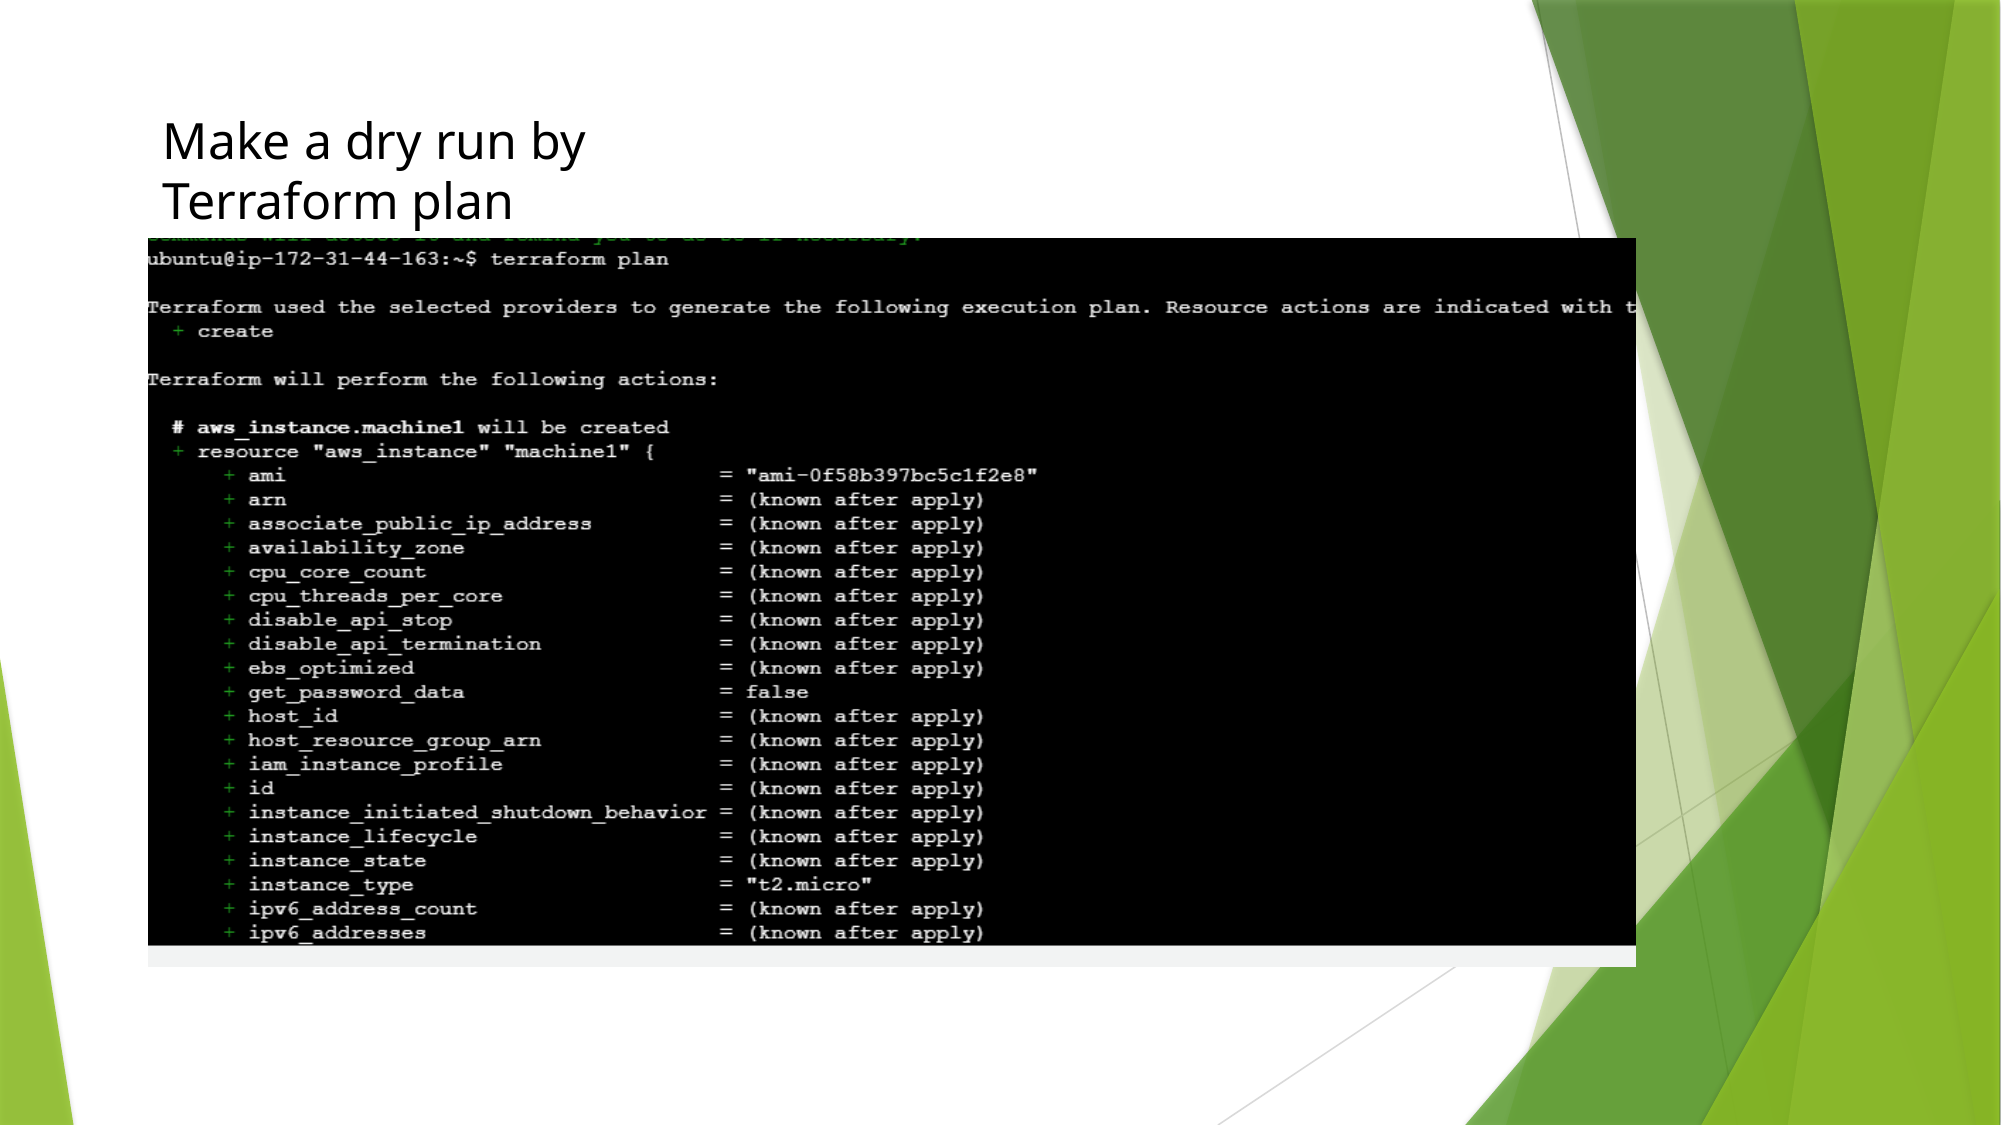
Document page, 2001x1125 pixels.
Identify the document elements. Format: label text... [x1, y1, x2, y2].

text_box Make a dry run by Terraform plan [148, 101, 1516, 237]
picture [147, 237, 1636, 968]
